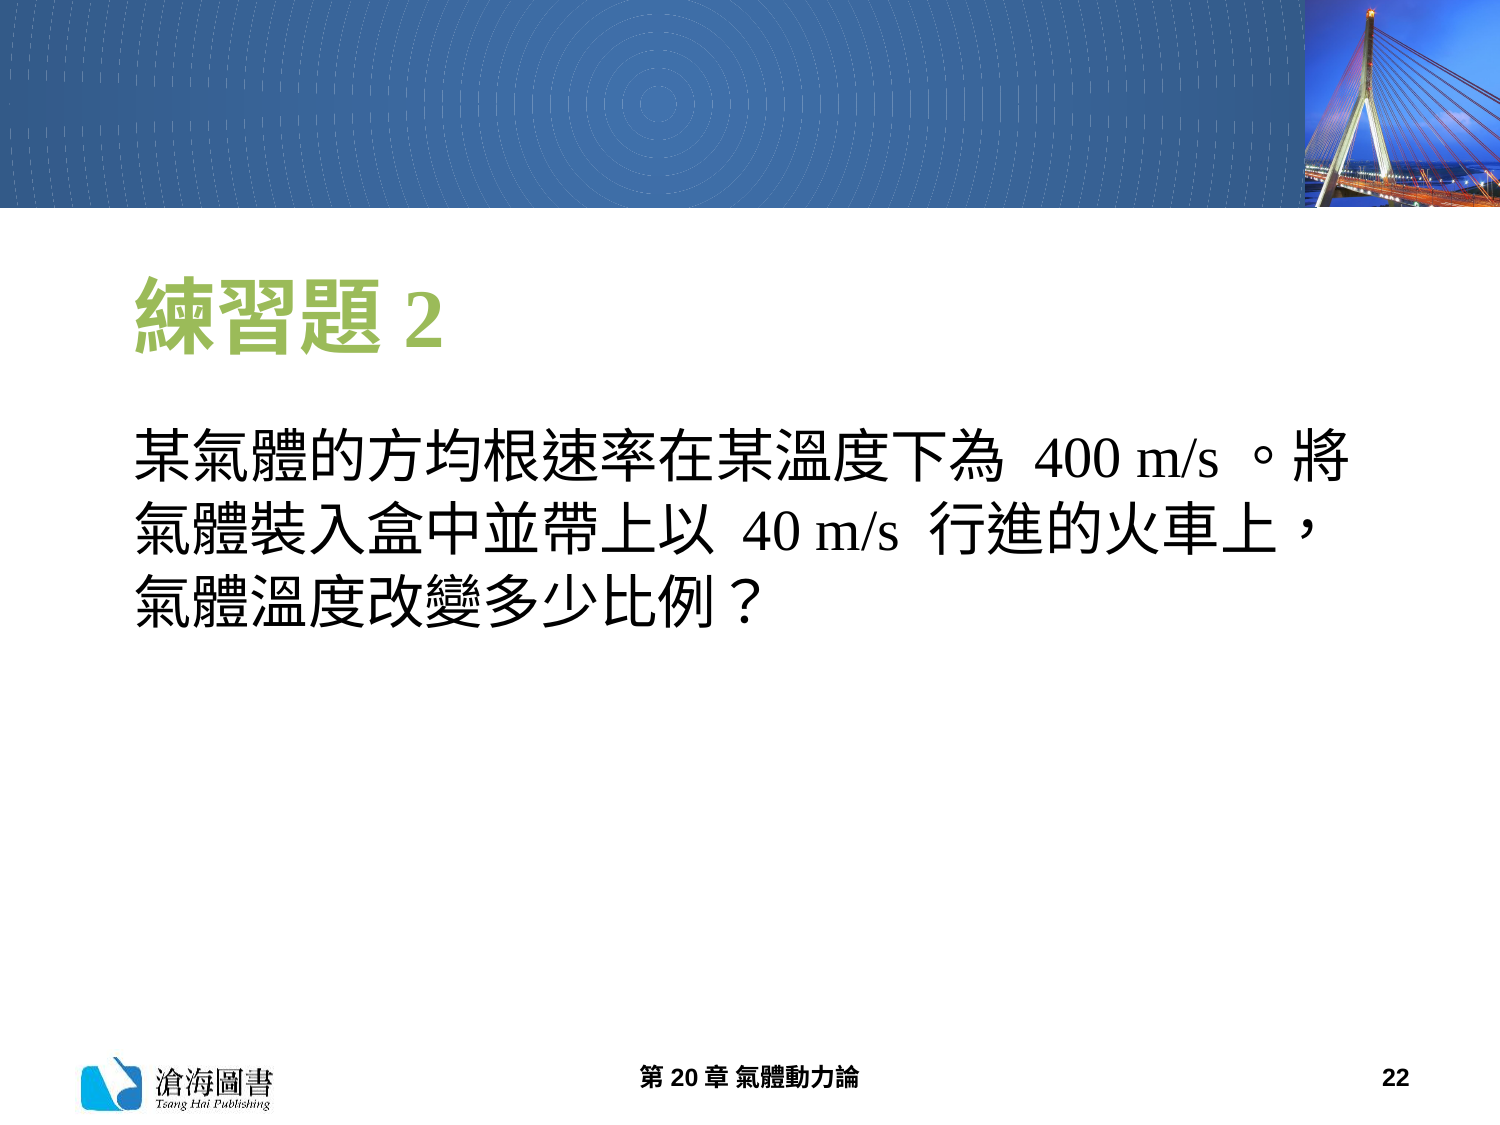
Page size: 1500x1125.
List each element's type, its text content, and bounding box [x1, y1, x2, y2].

slide_number 22 [1074, 1046, 1425, 1107]
list 某氣體的方均根速率在某溫度下為 400 m/s。將氣體裝入盒中並帶上以 40 m/s 行進的火車上，氣體溫度改變多少比例？ [118, 408, 1394, 1024]
picture [1305, 0, 1500, 207]
picture [75, 1049, 274, 1118]
footer 第20章 氣體動力論 [512, 1046, 988, 1107]
title 練習題2 [118, 256, 1394, 386]
